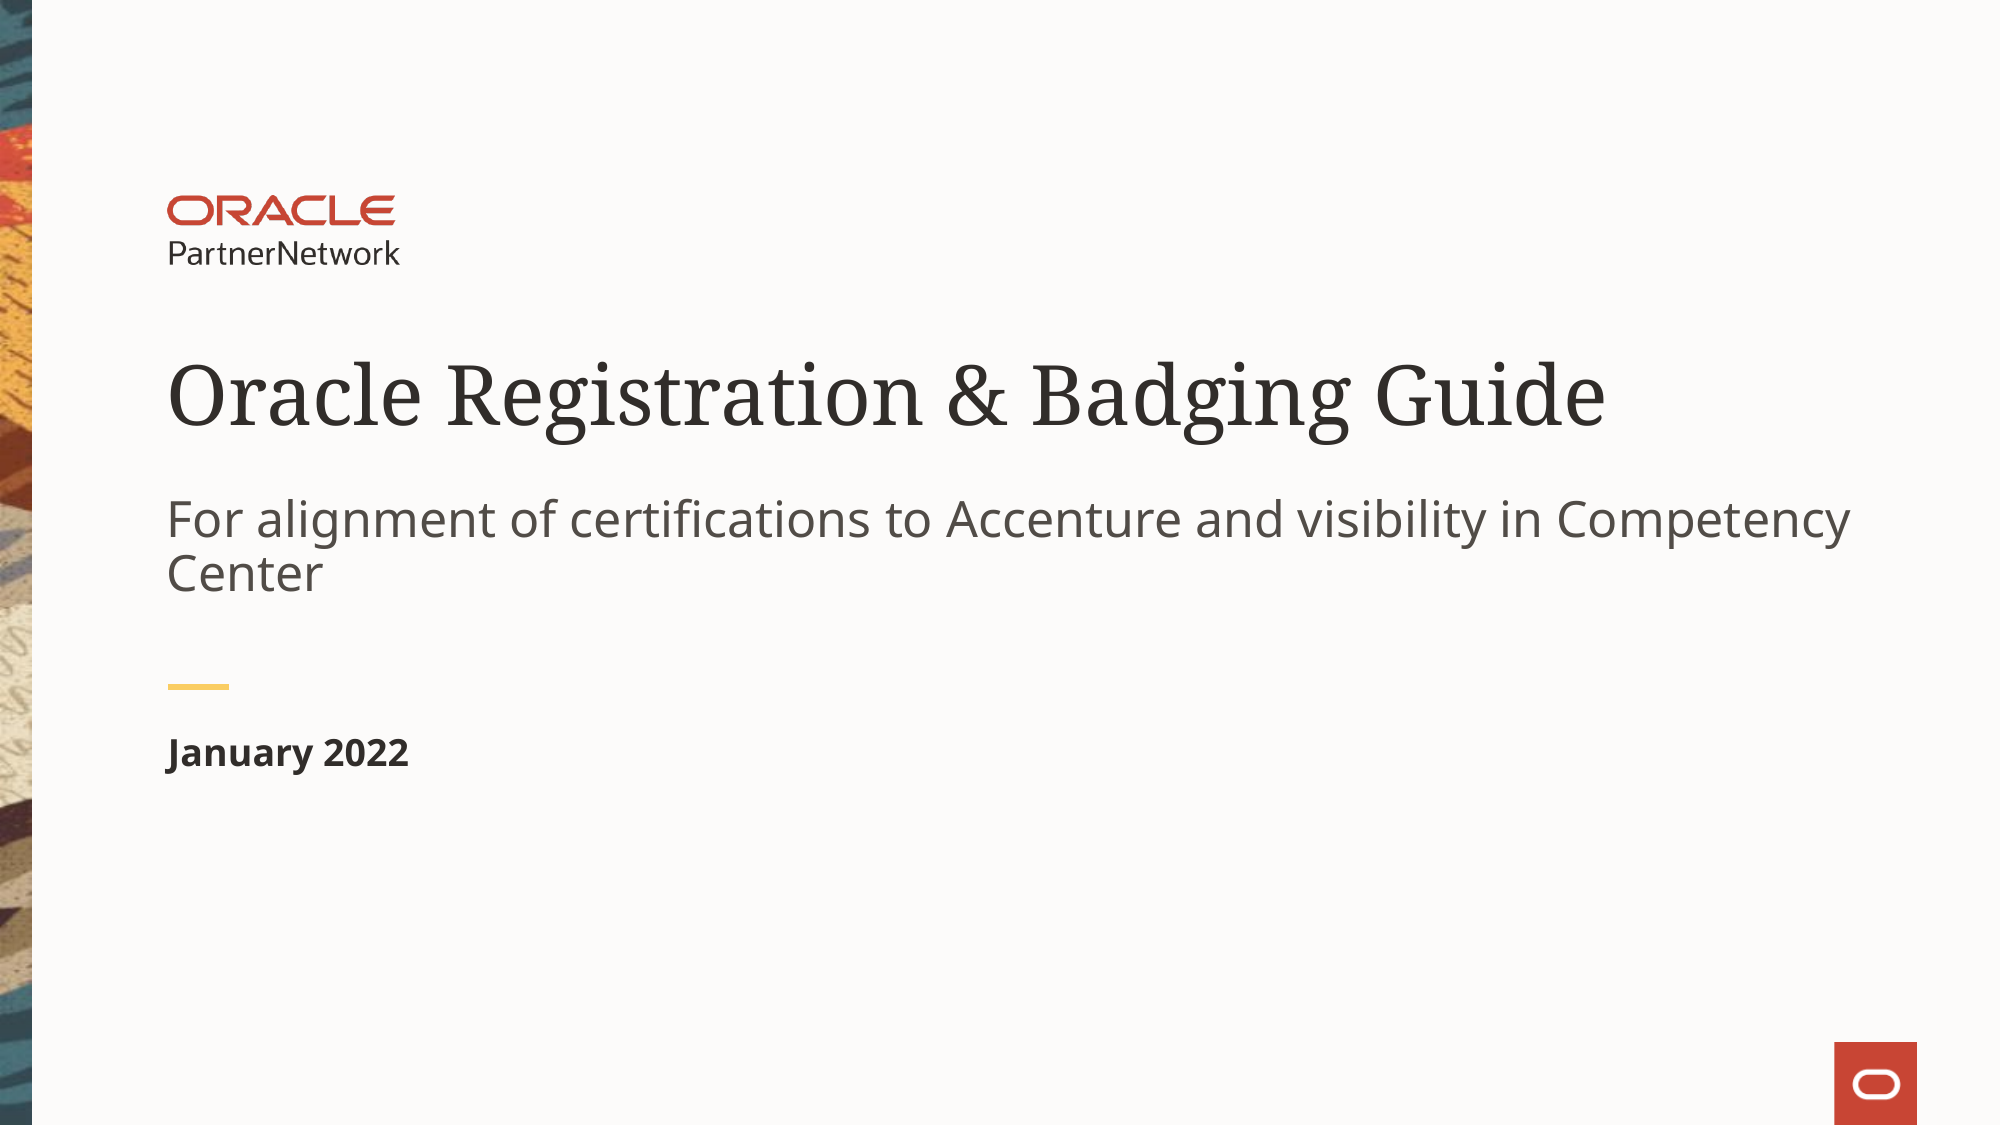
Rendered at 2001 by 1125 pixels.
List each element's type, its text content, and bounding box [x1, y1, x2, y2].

picture [167, 195, 400, 249]
title Oracle Registration & Badging Guide [166, 249, 1834, 460]
list January 2022 [167, 732, 1001, 777]
list For alignment of certifications to Accenture and visibility in Competency Center [166, 494, 1964, 551]
picture [0, 0, 32, 1125]
